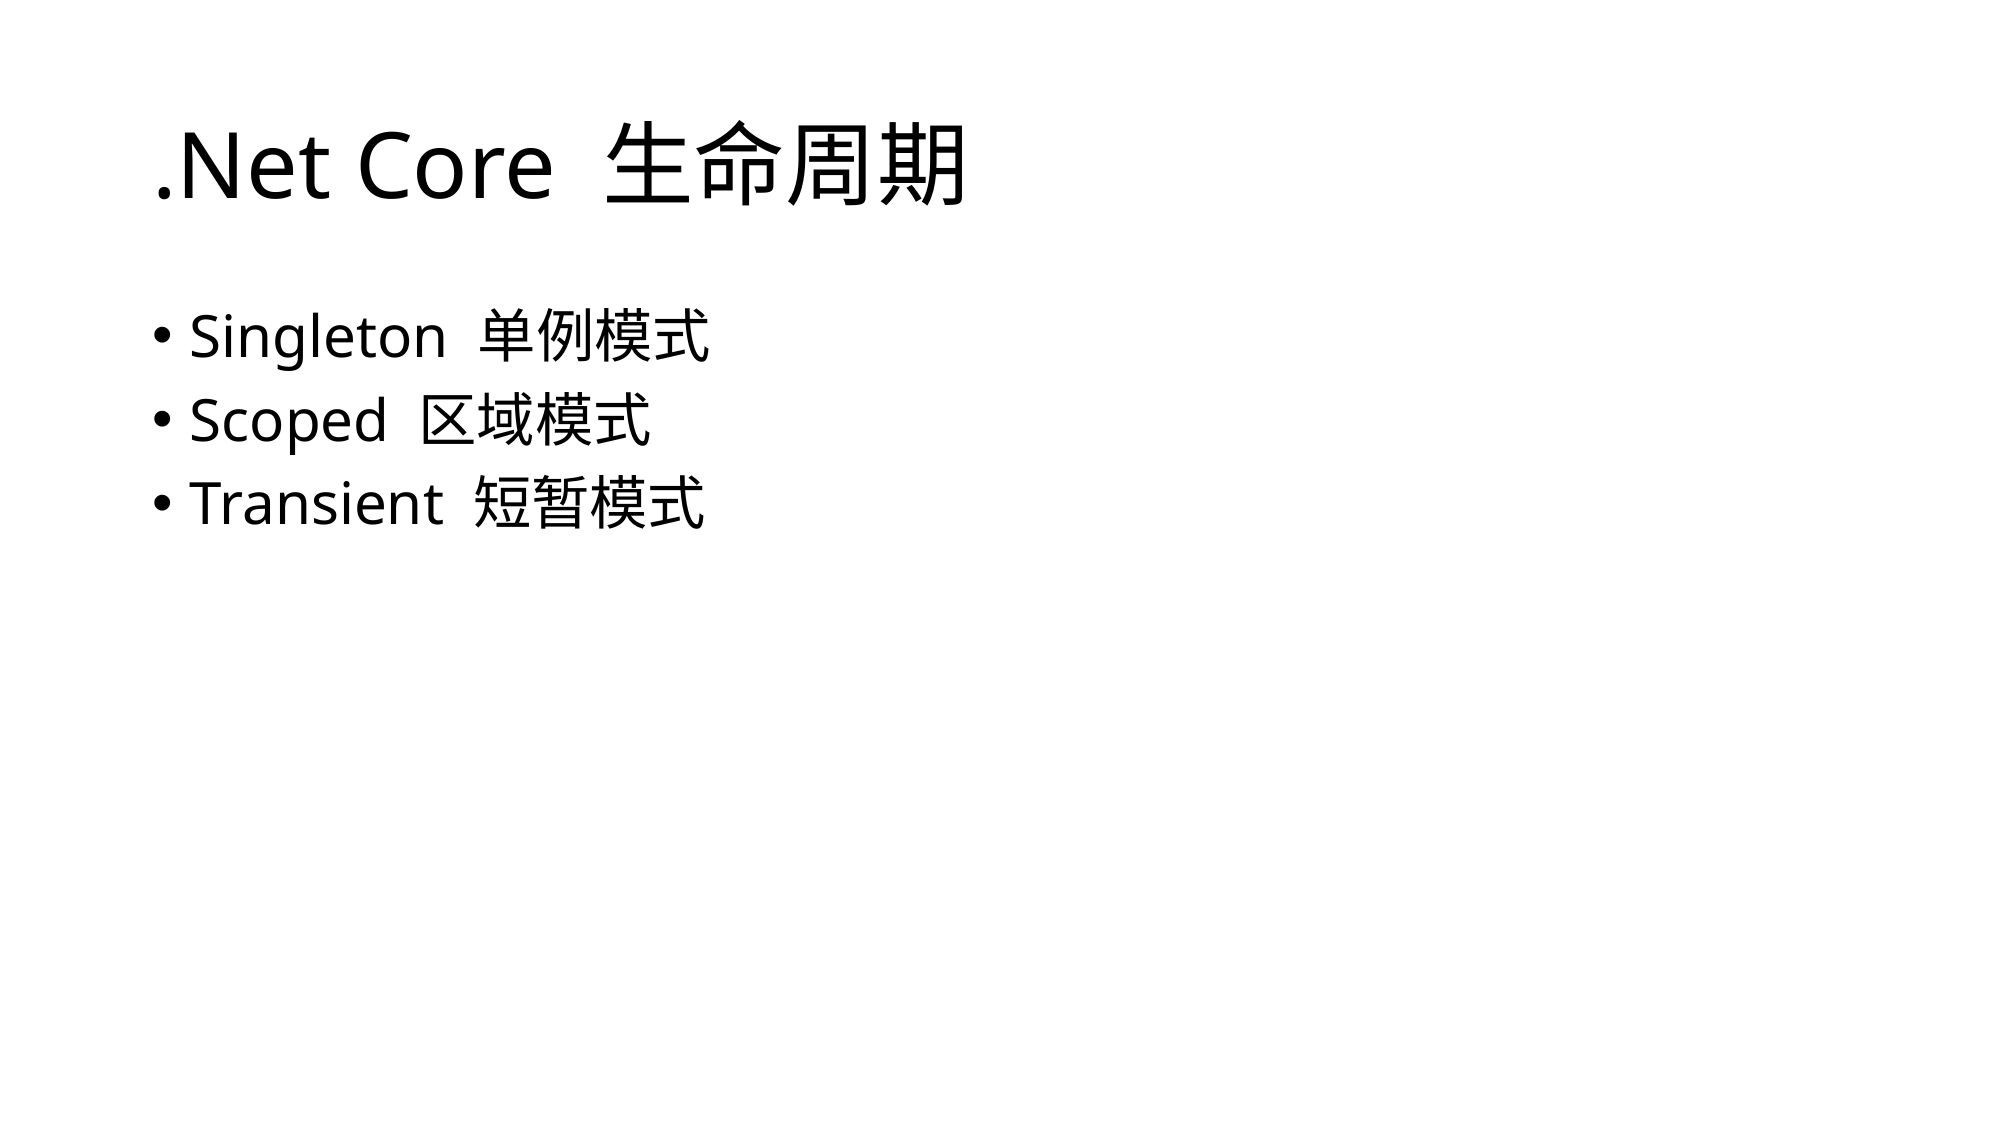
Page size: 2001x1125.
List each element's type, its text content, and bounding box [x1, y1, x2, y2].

title .Net Core 生命周期 [137, 59, 1863, 278]
list Singleton 单例模式 Scoped 区域模式 Transient 短暂模式 [137, 299, 1863, 1014]
